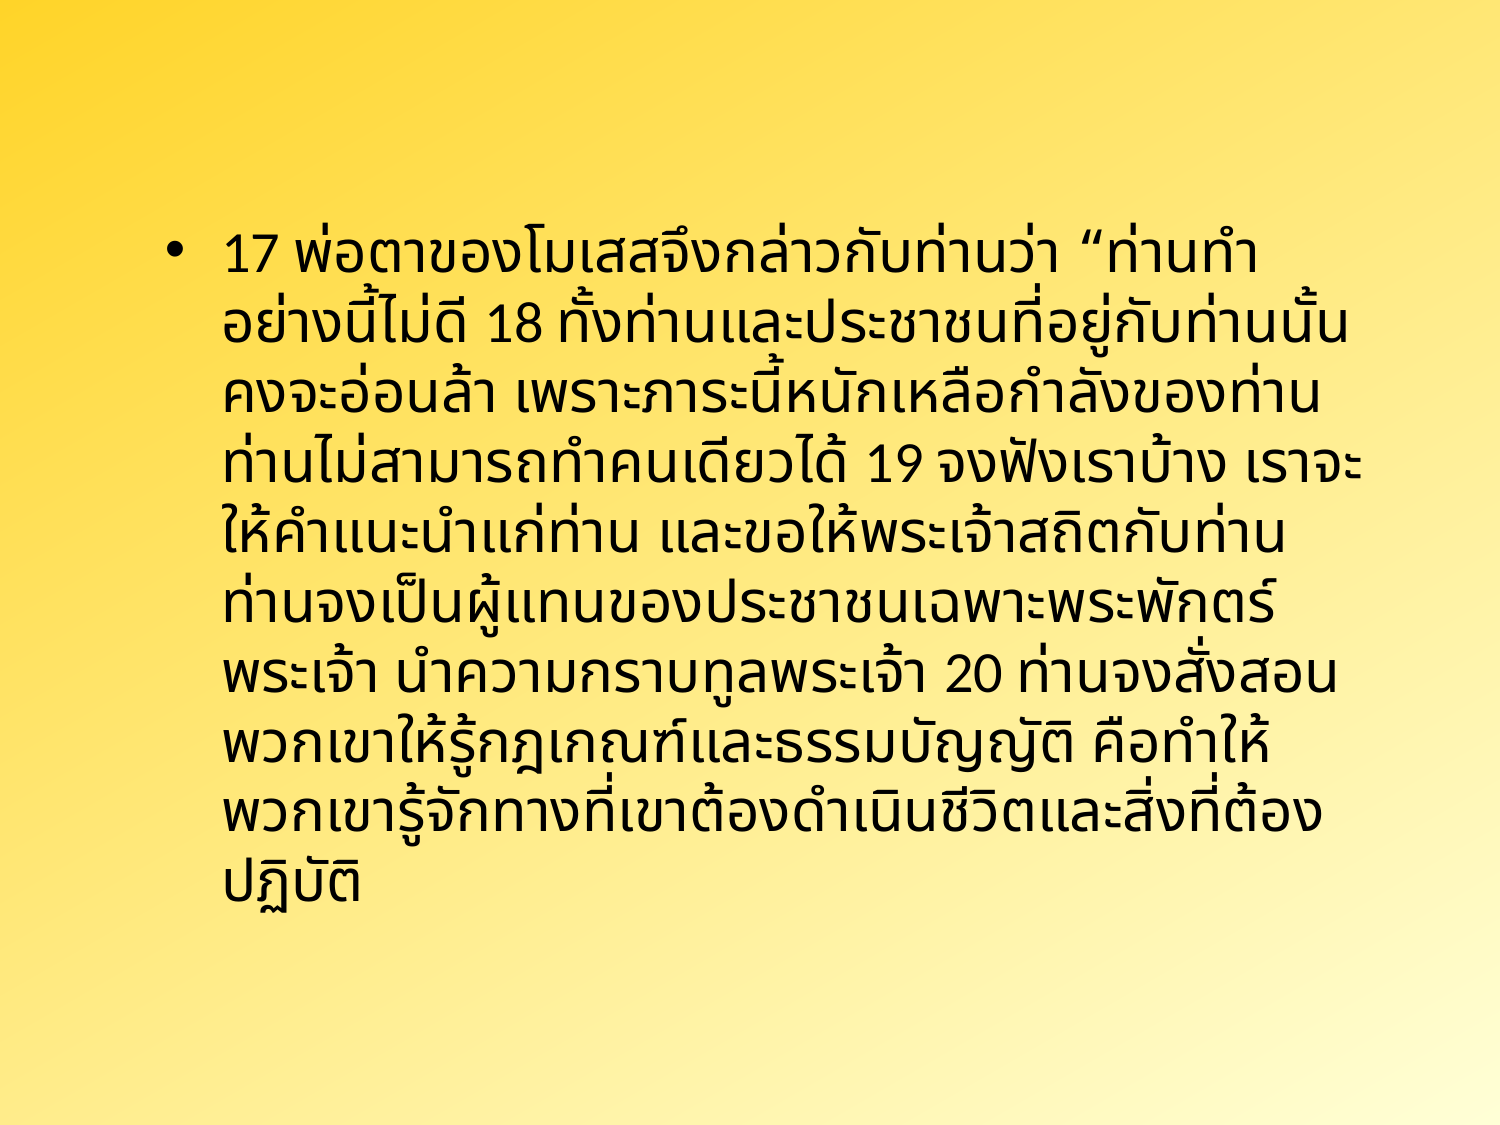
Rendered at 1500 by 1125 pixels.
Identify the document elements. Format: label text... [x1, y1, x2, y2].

text_box 17 พ่อตาของโมเสสจึงกล่าวกับท่านว่า “ท่านทำอย่างนี้ไม่ดี 18 ทั้งท่านและประชาชนที่อยู่กับท่านนั้นคงจะอ่อนล้า เพราะภาระนี้หนักเหลือกำลังของท่าน ท่านไม่สามารถทำคนเดียวได้ 19 จงฟังเราบ้าง เราจะให้คำแนะนำแก่ท่าน และขอให้พระเจ้าสถิตกับท่าน ท่านจงเป็นผู้แทนของประชาชนเฉพาะพระพักตร์พระเจ้า นำความกราบทูลพระเจ้า 20 ท่านจงสั่งสอนพวกเขาให้รู้กฎเกณฑ์และธรรมบัญญัติ คือทำให้พวกเขารู้จักทางที่เขาต้องดำเนินชีวิตและสิ่งที่ต้องปฏิบัติ [149, 206, 1388, 1081]
